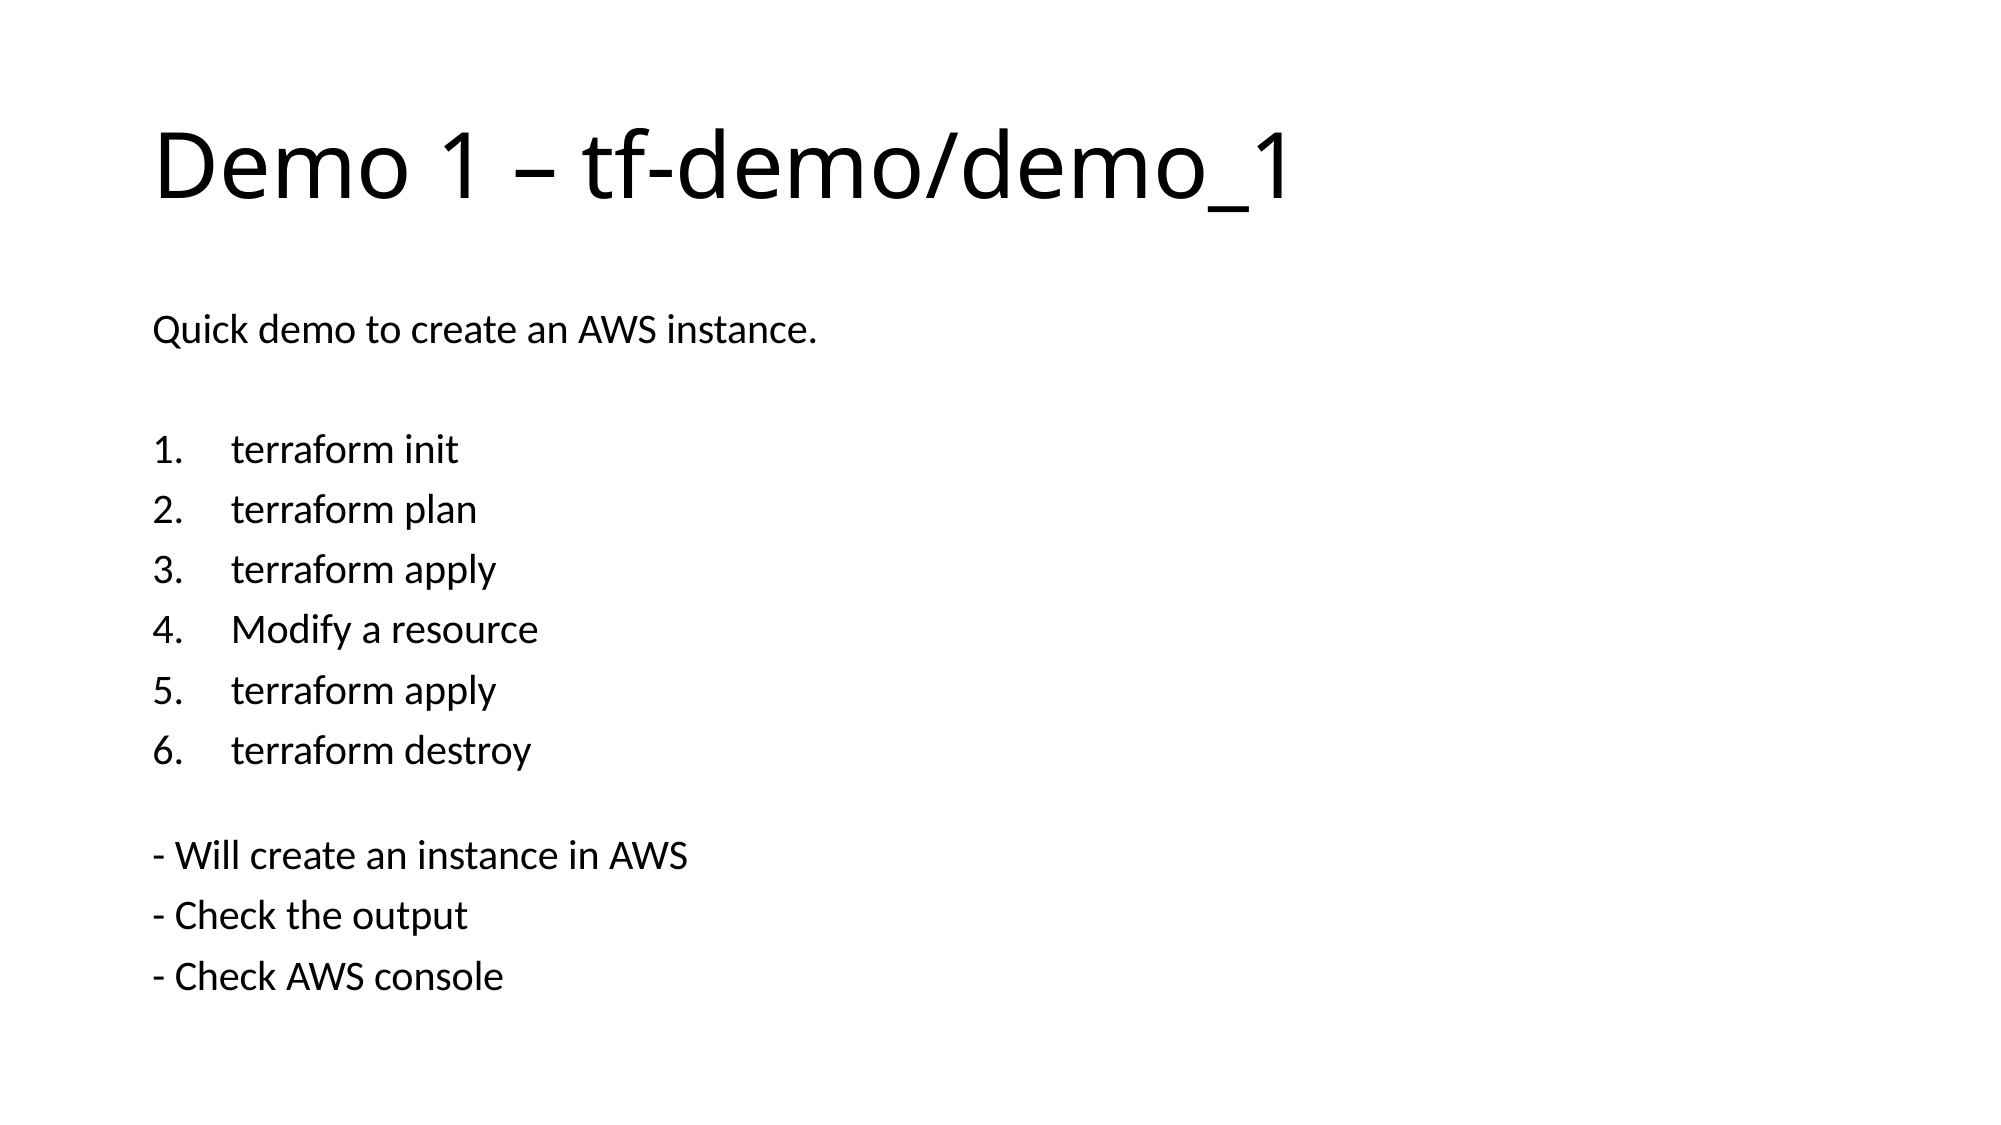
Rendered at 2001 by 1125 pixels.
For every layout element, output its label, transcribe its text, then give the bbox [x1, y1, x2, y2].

title Demo 1 – tf-demo/demo_1 [137, 59, 1863, 278]
list Quick demo to create an AWS instance. terraform init terraform plan terraform apply Modify a resource terraform apply terraform destroy - Will create an instance in AWS - Check the output - Check AWS console [137, 299, 1863, 1014]
